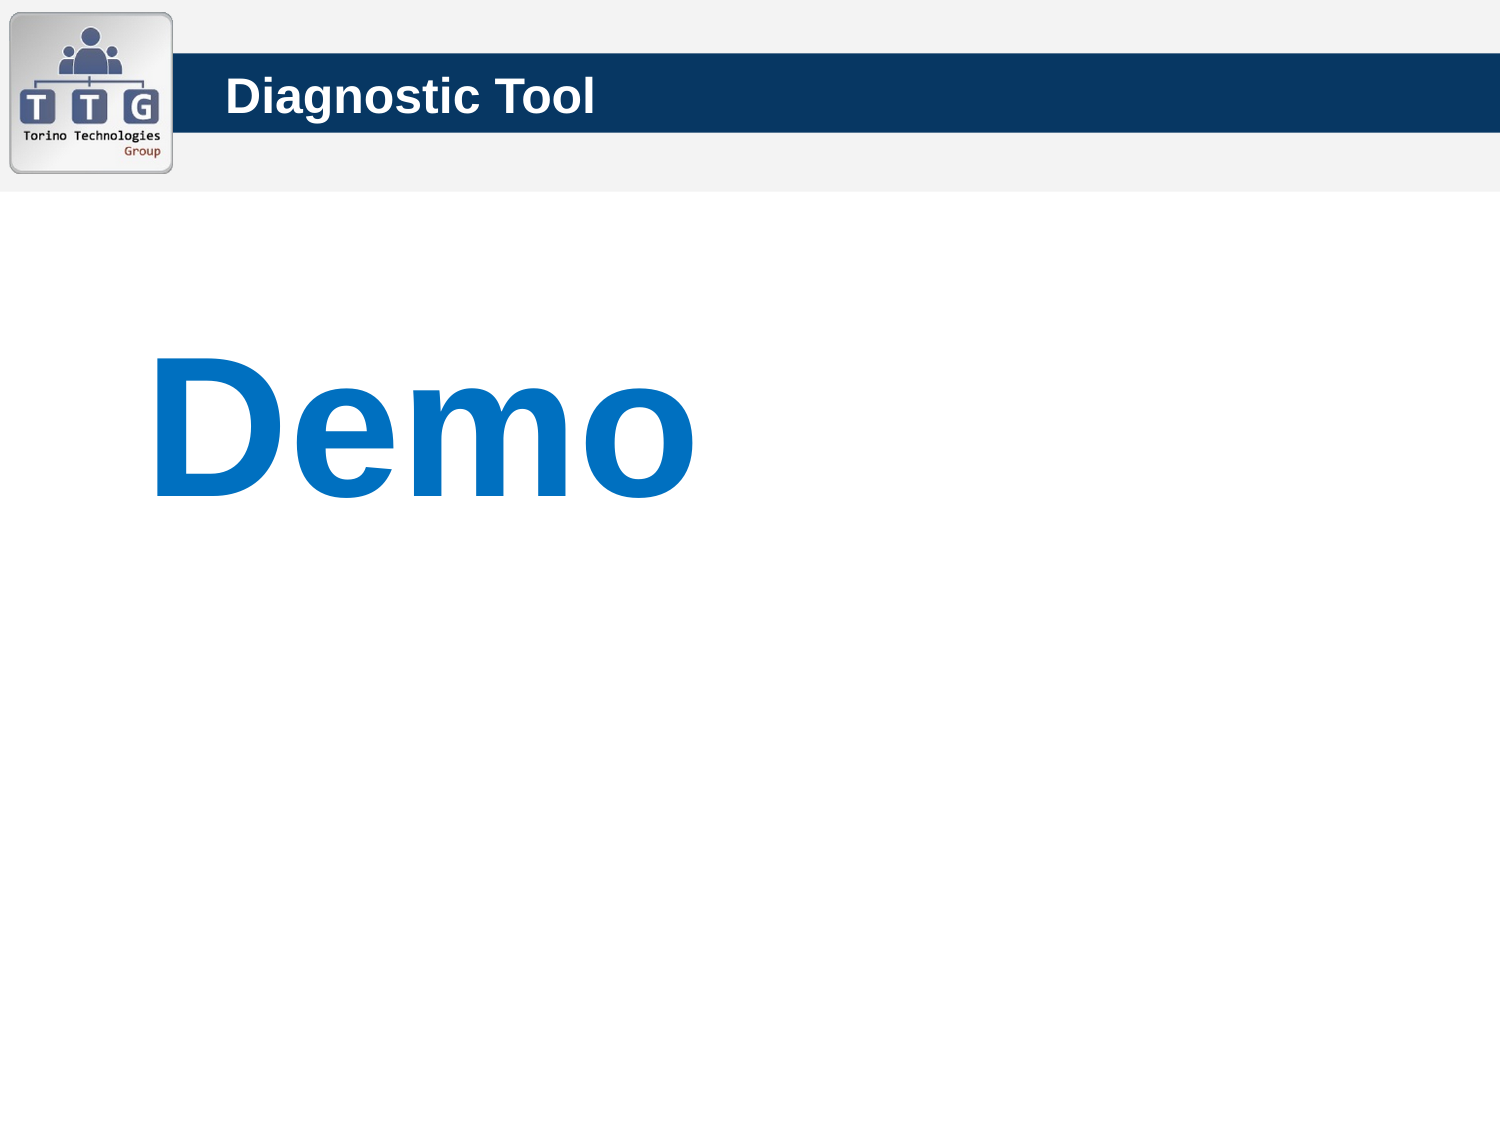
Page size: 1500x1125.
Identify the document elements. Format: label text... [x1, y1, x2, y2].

picture [9, 12, 173, 174]
text_box Demo [130, 289, 1302, 579]
title Diagnostic Tool [210, 53, 1500, 133]
